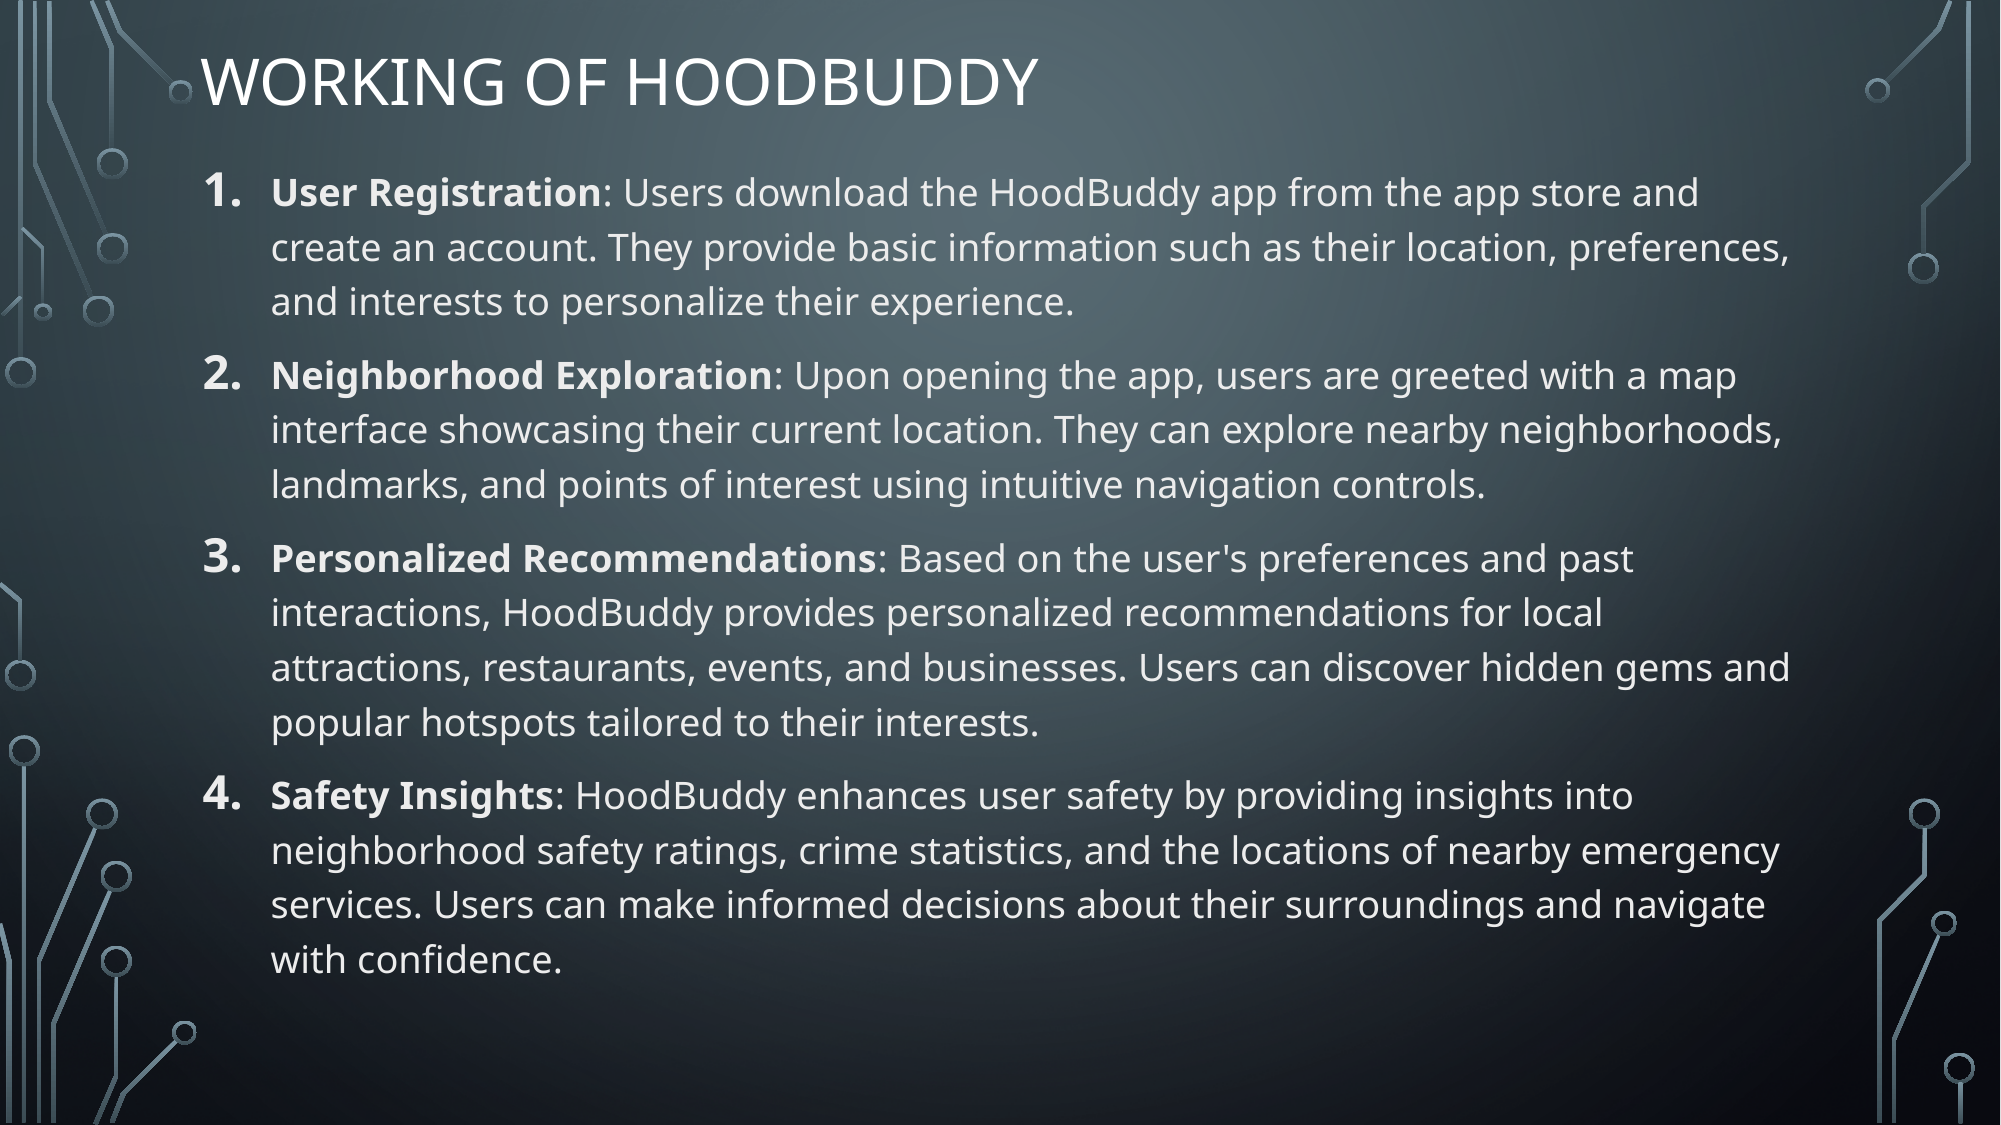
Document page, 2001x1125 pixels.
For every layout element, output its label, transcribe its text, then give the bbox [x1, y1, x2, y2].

title Working of hoodbuddy [184, 17, 1147, 152]
list User Registration: Users download the HoodBuddy app from the app store and create an account. They provide basic information such as their location, preferences, and interests to personalize their experience. Neighborhood Exploration: Upon opening the app, users are greeted with a map interface showcasing their current location. They can explore nearby neighborhoods, landmarks, and points of interest using intuitive navigation controls. Personalized Recommendations: Based on the user's preferences and past interactions, HoodBuddy provides personalized recommendations for local attractions, restaurants, events, and businesses. Users can discover hidden gems and popular hotspots tailored to their interests. Safety Insights: HoodBuddy enhances user safety by providing insights into neighborhood safety ratings, crime statistics, and the locations of nearby emergency services. Users can make informed decisions about their surroundings and navigate with confidence. [187, 151, 1813, 1047]
